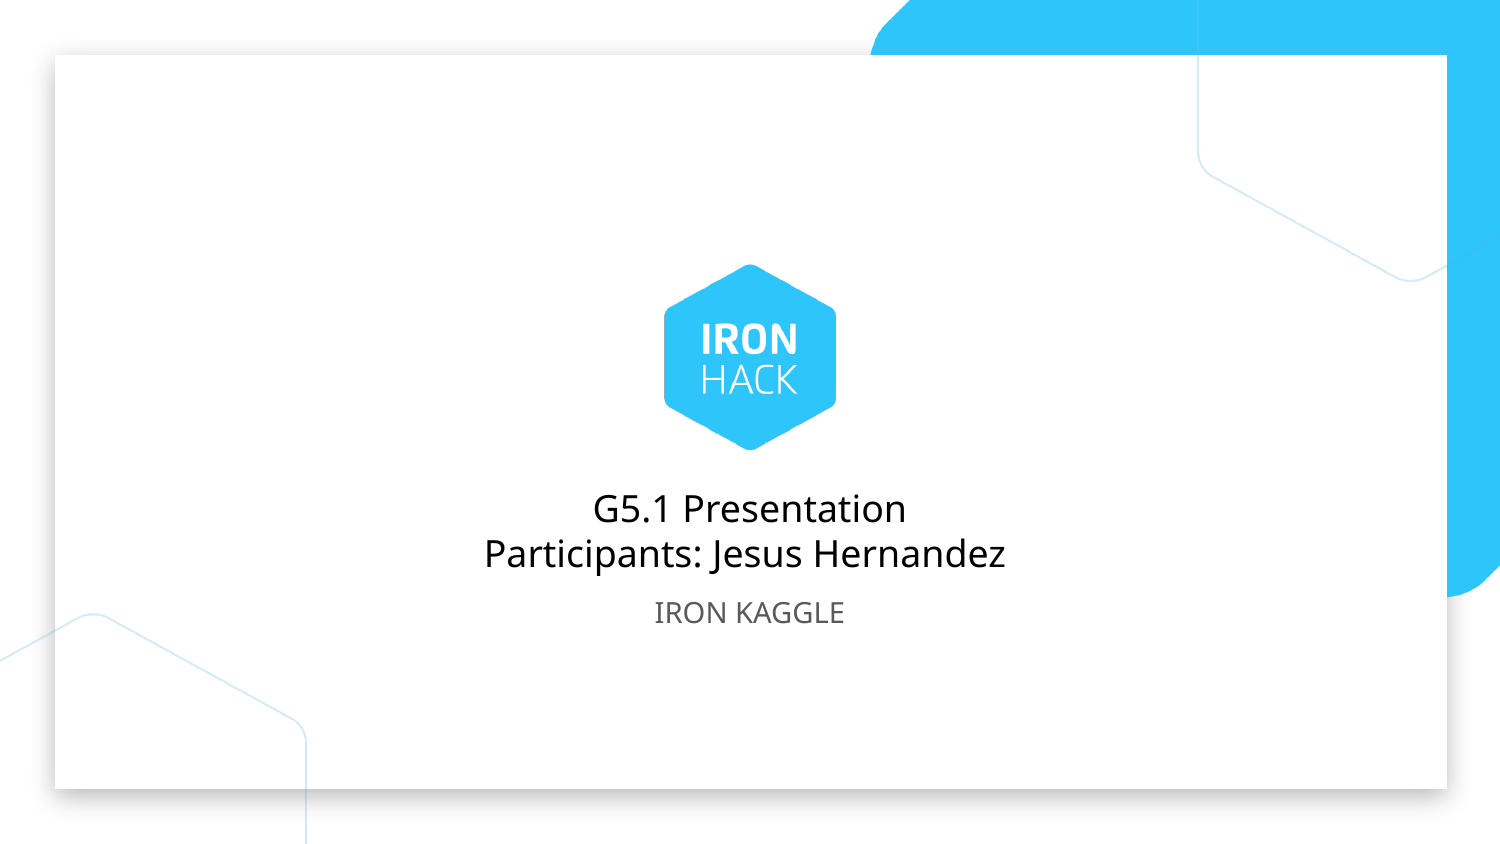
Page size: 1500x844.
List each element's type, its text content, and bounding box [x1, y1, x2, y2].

text_box G5.1 Presentation Participants: Jesus Hernandez [51, 517, 1449, 584]
picture [0, 0, 1500, 844]
text_box IRON KAGGLE [51, 584, 1449, 641]
